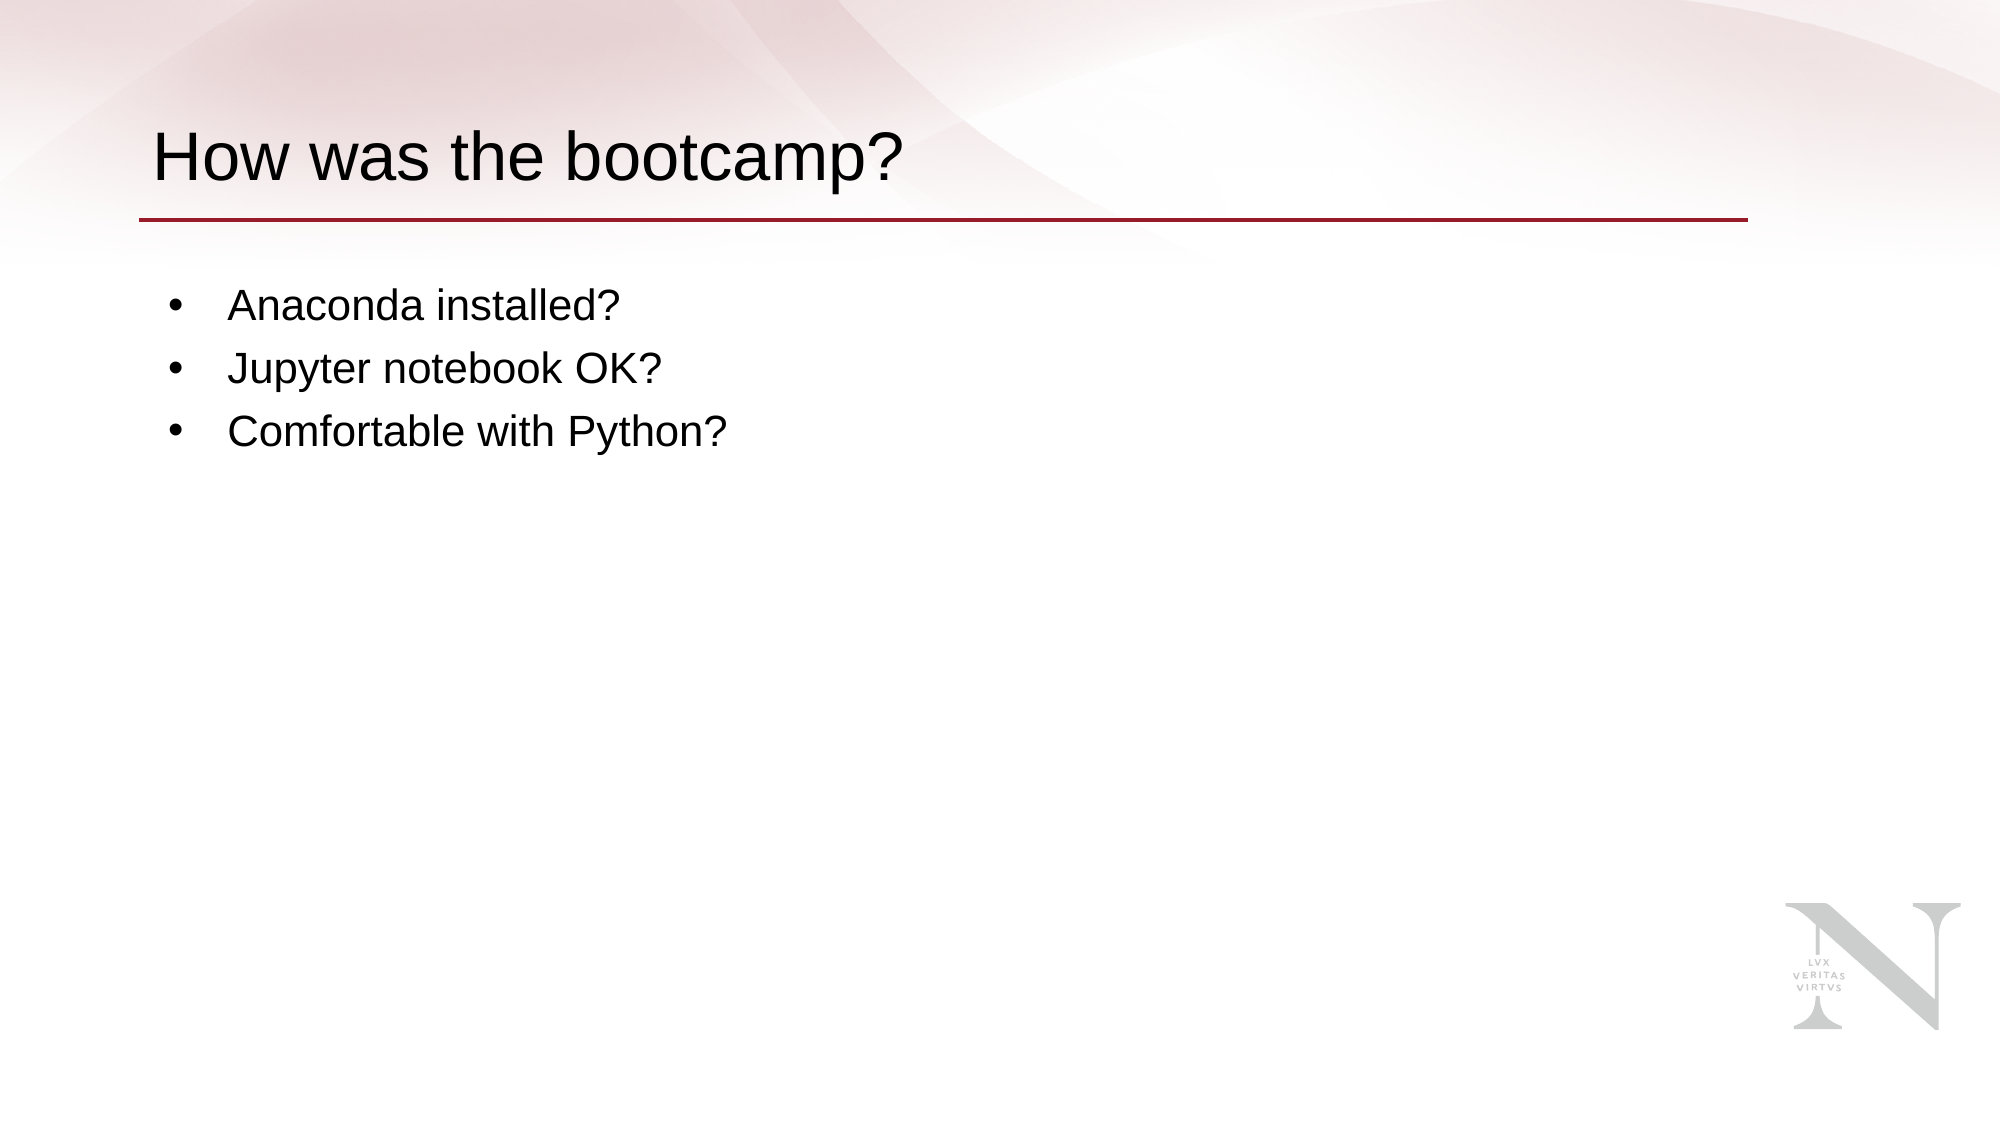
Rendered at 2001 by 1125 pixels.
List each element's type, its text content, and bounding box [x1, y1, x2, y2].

list Anaconda installed? Jupyter notebook OK? Comfortable with Python? [137, 275, 1863, 990]
title How was the bootcamp? [137, 49, 1863, 267]
picture [0, 0, 2000, 1125]
